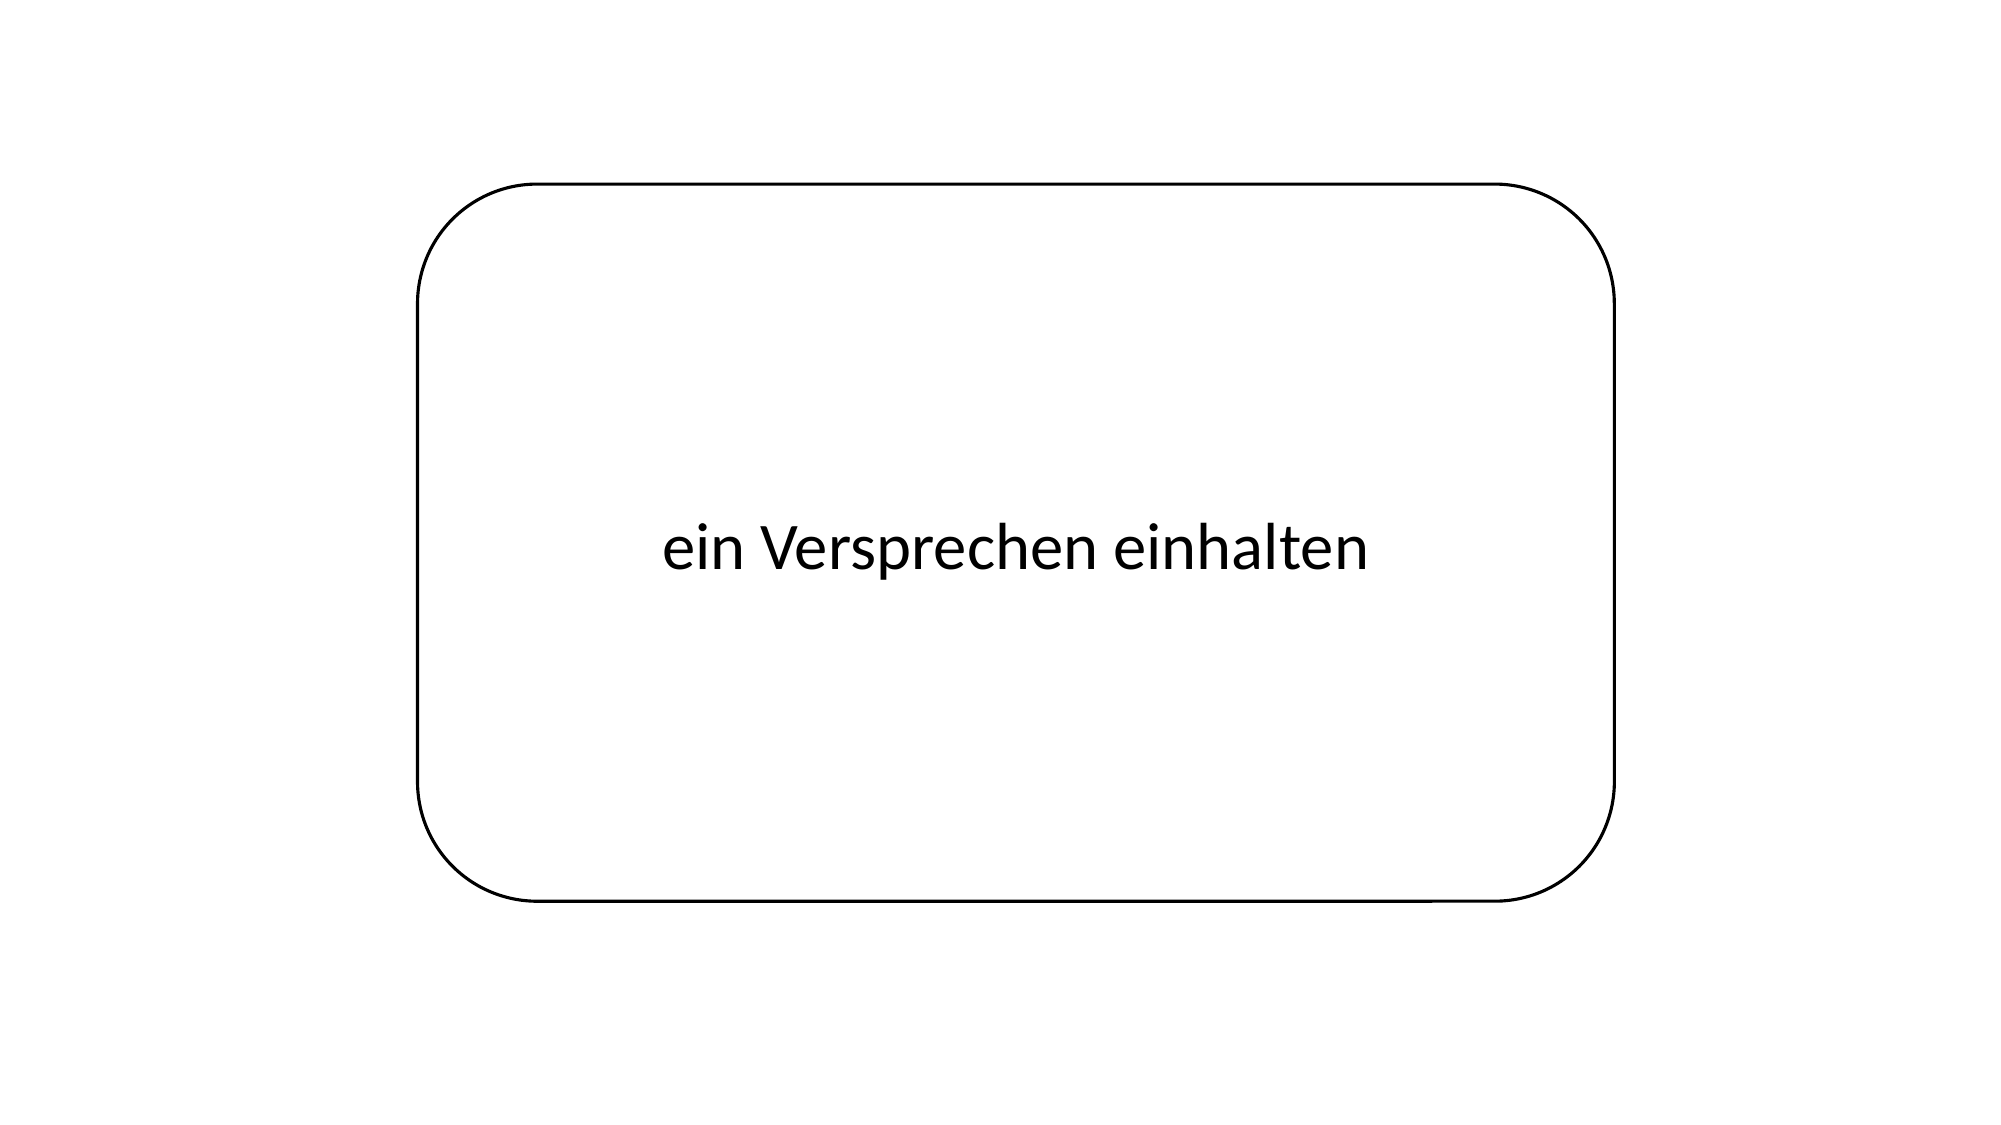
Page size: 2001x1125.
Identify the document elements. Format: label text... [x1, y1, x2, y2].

text_box ein Versprechen einhalten [416, 183, 1616, 903]
